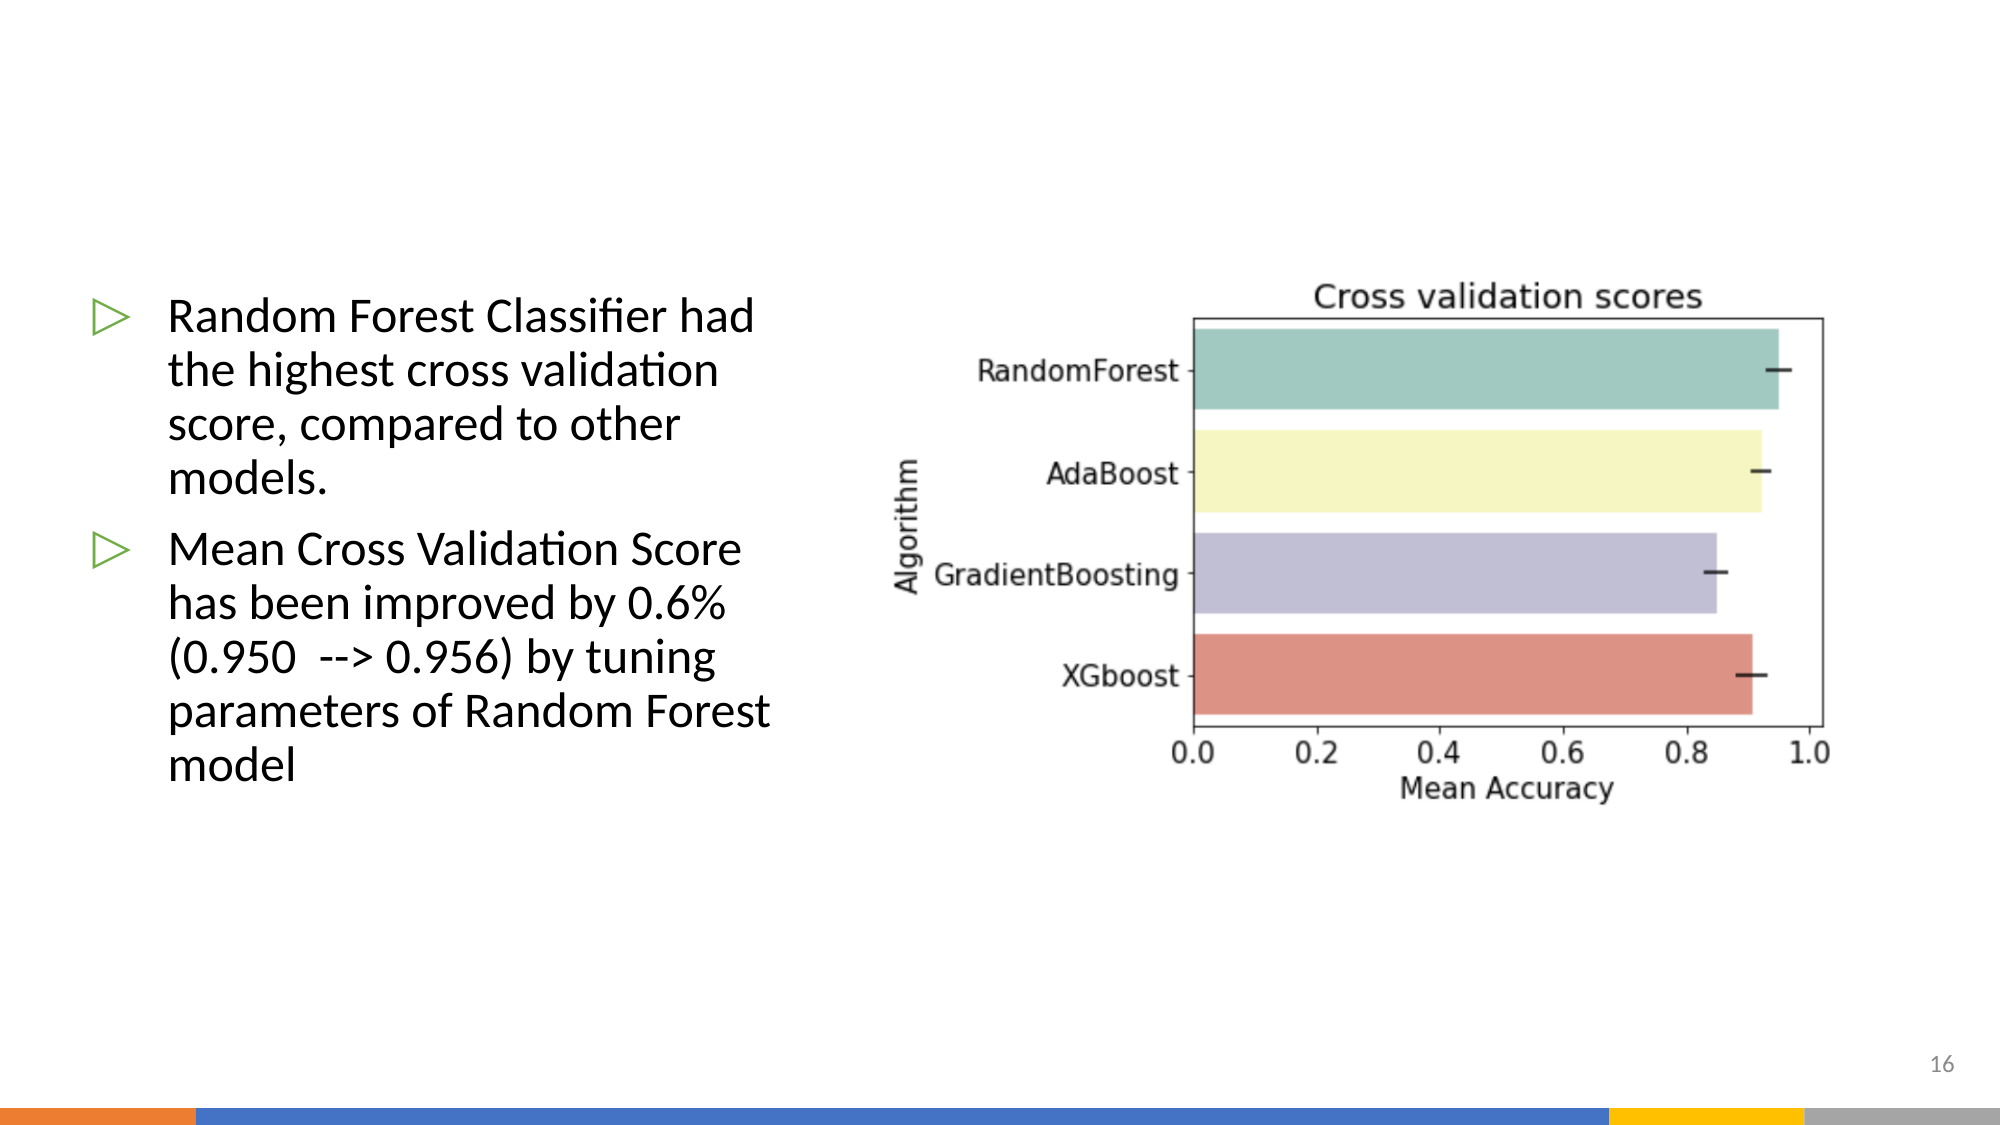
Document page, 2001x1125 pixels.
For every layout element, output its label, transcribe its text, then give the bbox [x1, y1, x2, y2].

list Random Forest Classifier had the highest cross validation score, compared to other models. Mean Cross Validation Score has been improved by 0.6% (0.950 --> 0.956) by tuning parameters of Random Forest model [47, 269, 827, 950]
slide_number 16 [1854, 1027, 1975, 1096]
picture [879, 269, 1855, 824]
